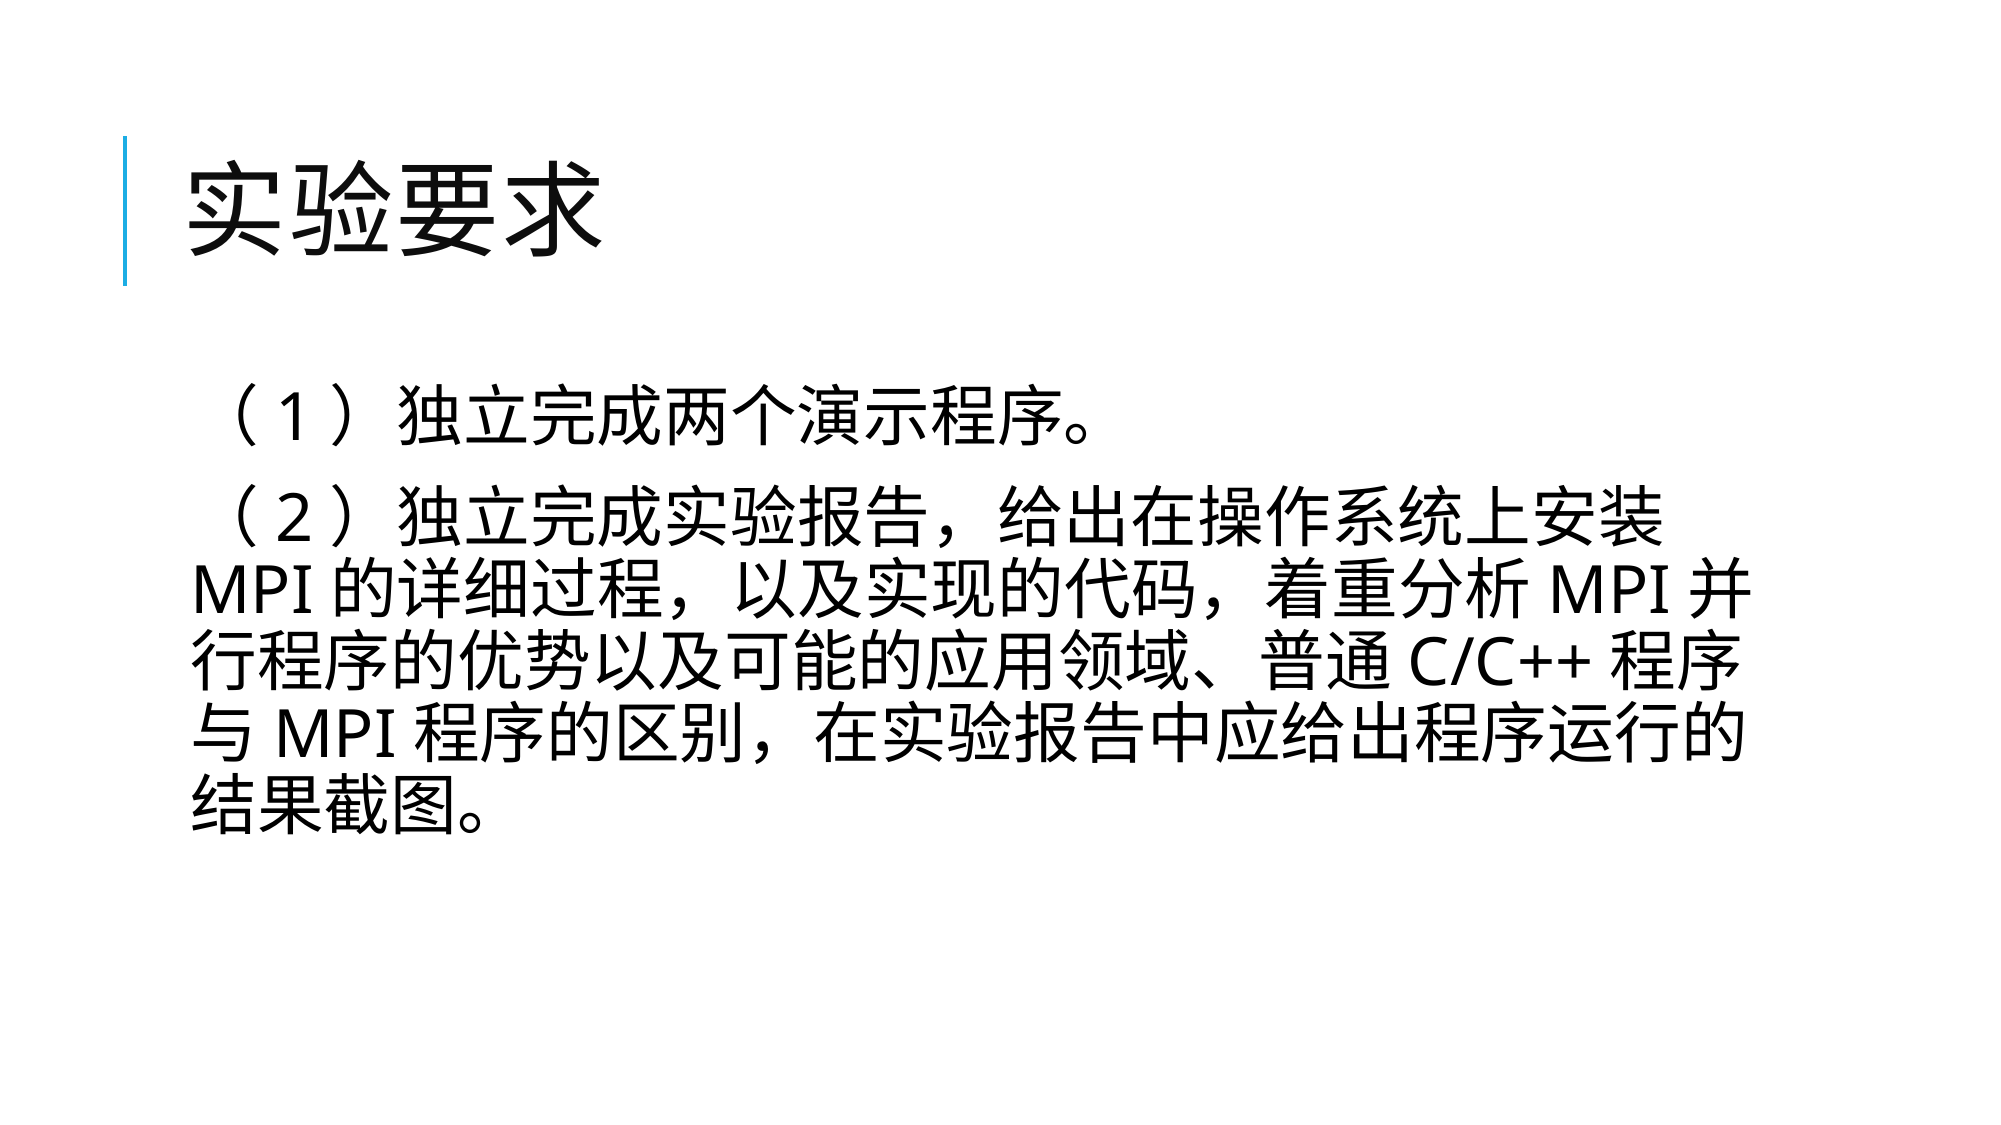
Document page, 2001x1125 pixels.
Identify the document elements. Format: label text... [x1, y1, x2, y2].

list （1）独立完成两个演示程序。 （2）独立完成实验报告，给出在操作系统上安装MPI的详细过程，以及实现的代码，着重分析MPI并行程序的优势以及可能的应用领域、普通C/C++程序与MPI程序的区别，在实验报告中应给出程序运行的结果截图。 [168, 375, 1763, 1035]
title 实验要求 [168, 96, 1763, 342]
